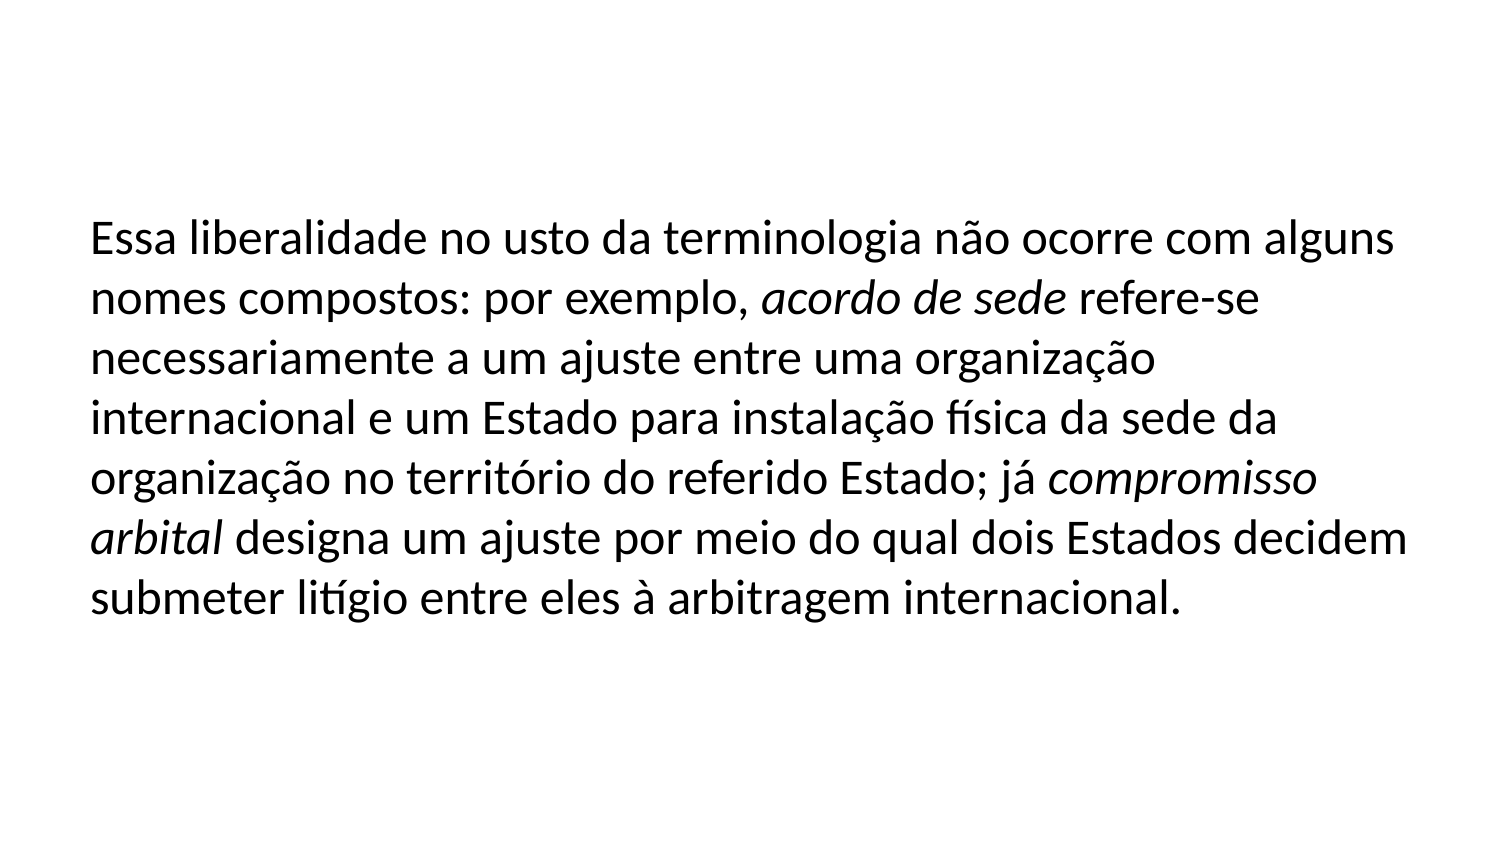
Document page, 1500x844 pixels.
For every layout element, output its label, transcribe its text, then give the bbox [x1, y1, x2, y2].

list Essa liberalidade no usto da terminologia não ocorre com alguns nomes compostos: por exemplo, acordo de sede refere-se necessariamente a um ajuste entre uma organização internacional e um Estado para instalação física da sede da organização no território do referido Estado; já compromisso arbital designa um ajuste por meio do qual dois Estados decidem submeter litígio entre eles à arbitragem internacional. [75, 196, 1425, 754]
